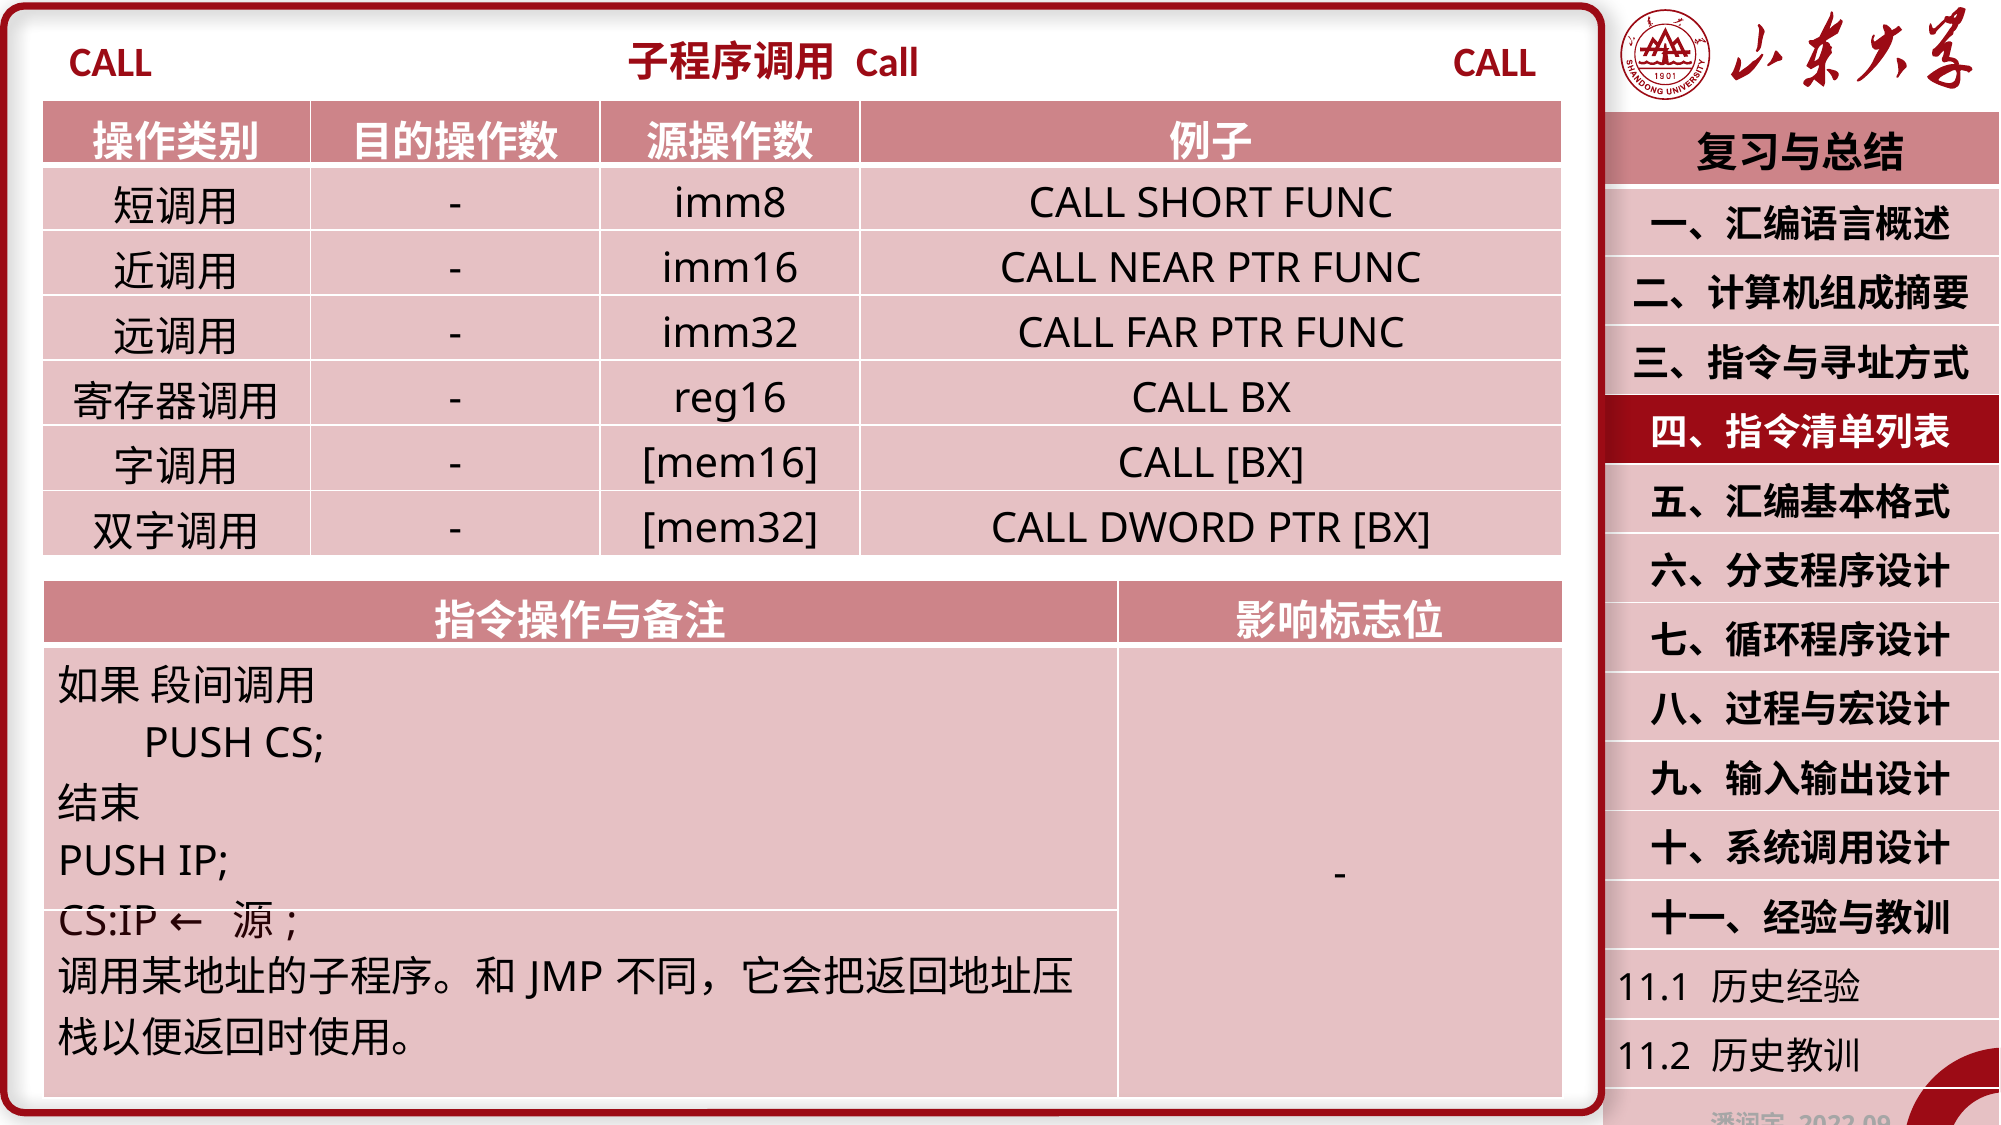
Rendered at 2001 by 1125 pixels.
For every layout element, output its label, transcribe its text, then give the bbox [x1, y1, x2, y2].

table_cell 潘润宇 2022.09 [1603, 1089, 1999, 1125]
text_box [1608, 534, 1613, 602]
text_box CALL [1249, 27, 1551, 93]
table_cell 潘润宇 2022.10 [1608, 465, 1613, 532]
text_box CALL [54, 27, 298, 93]
table_cell 二、计算机组成摘要 [1618, 257, 1999, 324]
table_cell 近调用 [43, 231, 310, 294]
table_cell 六、分支程序设计 [1618, 534, 1999, 602]
table_cell - [311, 361, 599, 424]
table_cell 远调用 [43, 296, 310, 359]
table_cell CALL FAR PTR FUNC [861, 296, 1561, 359]
table_cell 短调用 [43, 168, 310, 229]
table_header 影响标志位 [1119, 581, 1562, 642]
table_cell [mem32] [601, 491, 859, 555]
table_header 目的操作数 [311, 101, 599, 162]
table_cell 一、汇编语言概述 [1618, 189, 1999, 255]
table_cell 11.2 历史教训 [1618, 1020, 1999, 1087]
table_cell - [311, 426, 599, 490]
table_cell 四、指令清单列表 [1618, 395, 1999, 463]
table_cell - [1119, 648, 1562, 1097]
table_header 指令操作与备注 [44, 581, 1117, 642]
table_cell 九、输入输出设计 [1618, 742, 1999, 810]
table_cell 十、系统调用设计 [1608, 189, 1613, 255]
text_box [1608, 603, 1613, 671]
table_cell [mem16] [601, 426, 859, 490]
table_cell CALL BX [861, 361, 1561, 424]
table_cell - [311, 296, 599, 359]
table_header 操作类别 [43, 101, 310, 162]
table_cell 十一、经验与教训 [1618, 881, 1999, 948]
table_cell 十、系统调用设计 [1618, 811, 1999, 879]
table_cell 三、指令与寻址方式 [1603, 1089, 1613, 1114]
text_box [2, 4, 1603, 1114]
table_header 复习与总结 [1608, 881, 1613, 948]
table_cell 11.1 历史经验 [1608, 326, 1613, 394]
table_cell imm16 [601, 231, 859, 294]
table_cell 十一、经验与教训 [1608, 257, 1613, 324]
table_cell 调用某地址的子程序。和JMP不同，它会把返回地址压栈以便返回时使用。 [44, 911, 1117, 1097]
text_box ADC引脚 [1608, 673, 1613, 740]
table_cell 11.1 历史经验 [1618, 950, 1999, 1018]
table_header 例子 [861, 101, 1561, 162]
table_cell 字调用 [43, 426, 310, 490]
table_cell 七、循环程序设计 [1618, 603, 1999, 671]
table_cell CALL [BX] [861, 426, 1561, 490]
table_cell - [311, 231, 599, 294]
table_cell 三、指令与寻址方式 [1618, 326, 1999, 394]
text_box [1608, 811, 1613, 879]
table_header 复习与总结 [1618, 112, 1999, 184]
text_box ADC所在的端口 [1608, 742, 1613, 810]
table_cell reg16 [601, 361, 859, 424]
table_cell 双字调用 [43, 491, 310, 555]
table_cell CALL NEAR PTR FUNC [861, 231, 1561, 294]
table_cell CALL SHORT FUNC [861, 168, 1561, 229]
table_cell CALL DWORD PTR [BX] [861, 491, 1561, 555]
table_cell imm32 [601, 296, 859, 359]
table_cell 一、汇编语言概述 [1608, 950, 1613, 1018]
table_cell 五、汇编基本格式 [1618, 465, 1999, 532]
text_box 子程序调用 Call [298, 27, 1249, 93]
table_cell - [311, 168, 599, 229]
table_header 源操作数 [601, 101, 859, 162]
table_cell 九、输入输出设计 [1608, 112, 1613, 184]
table_cell 如果 段间调用 PUSH CS; 结束 PUSH IP; CS:IP ← 源; [44, 648, 1117, 909]
table_cell 二、计算机组成摘要 [1608, 1020, 1613, 1087]
table_cell 寄存器调用 [43, 361, 310, 424]
table_cell 八、过程与宏设计 [1618, 673, 1999, 740]
table_cell 11.2 历史教训 [1608, 395, 1613, 463]
table_cell - [311, 491, 599, 555]
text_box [1620, 5, 1977, 100]
table_cell imm8 [601, 168, 859, 229]
